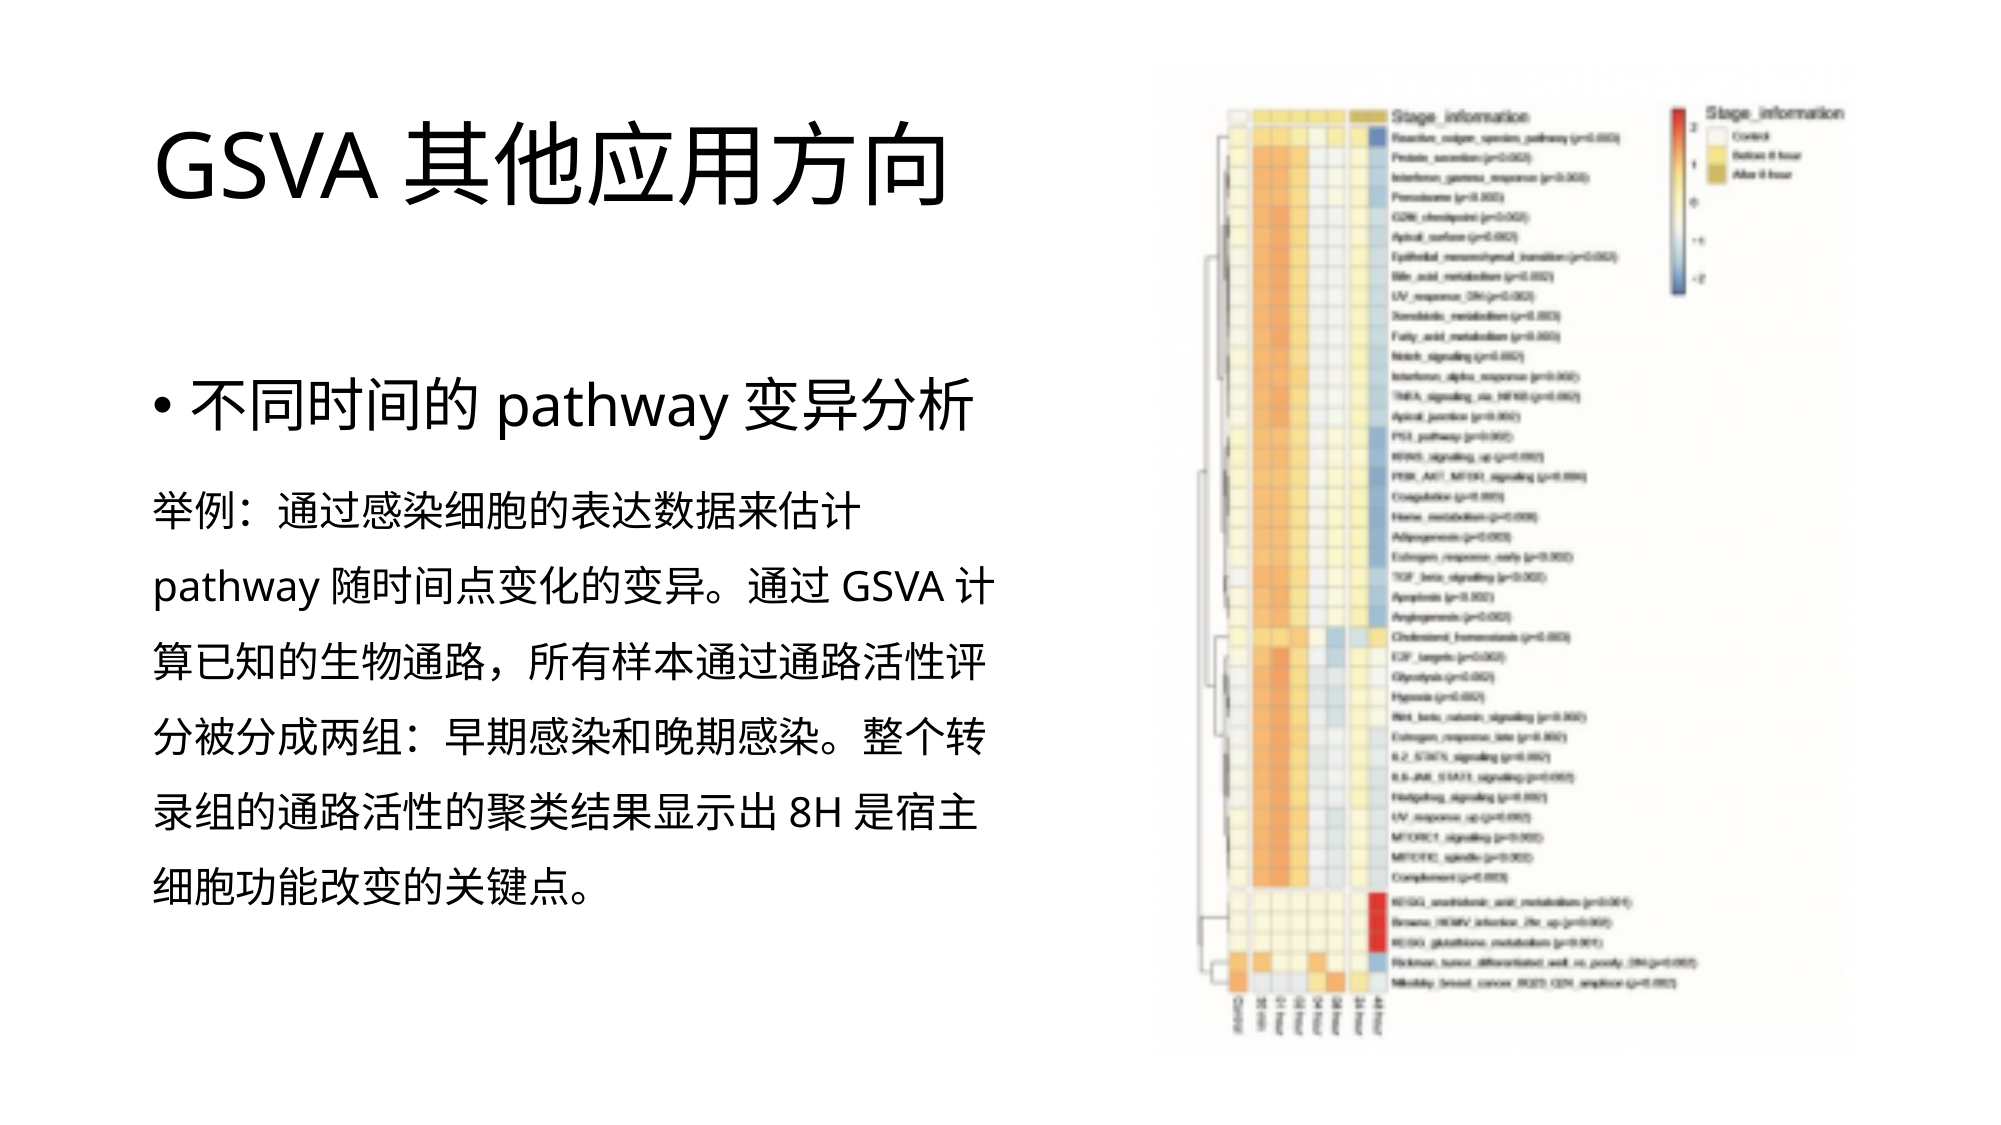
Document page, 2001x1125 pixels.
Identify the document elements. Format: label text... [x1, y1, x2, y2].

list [1155, 64, 1859, 1056]
title GSVA其他应用方向 [137, 59, 1863, 278]
list 不同时间的pathway变异分析 举例：通过感染细胞的表达数据来估计pathway随时间点变化的变异。通过GSVA计算已知的生物通路，所有样本通过通路活性评分被分成两组：早期感染和晚期感染。整个转录组的通路活性的聚类结果显示出8H是宿主细胞功能改变的关键点。 [137, 368, 1035, 1083]
